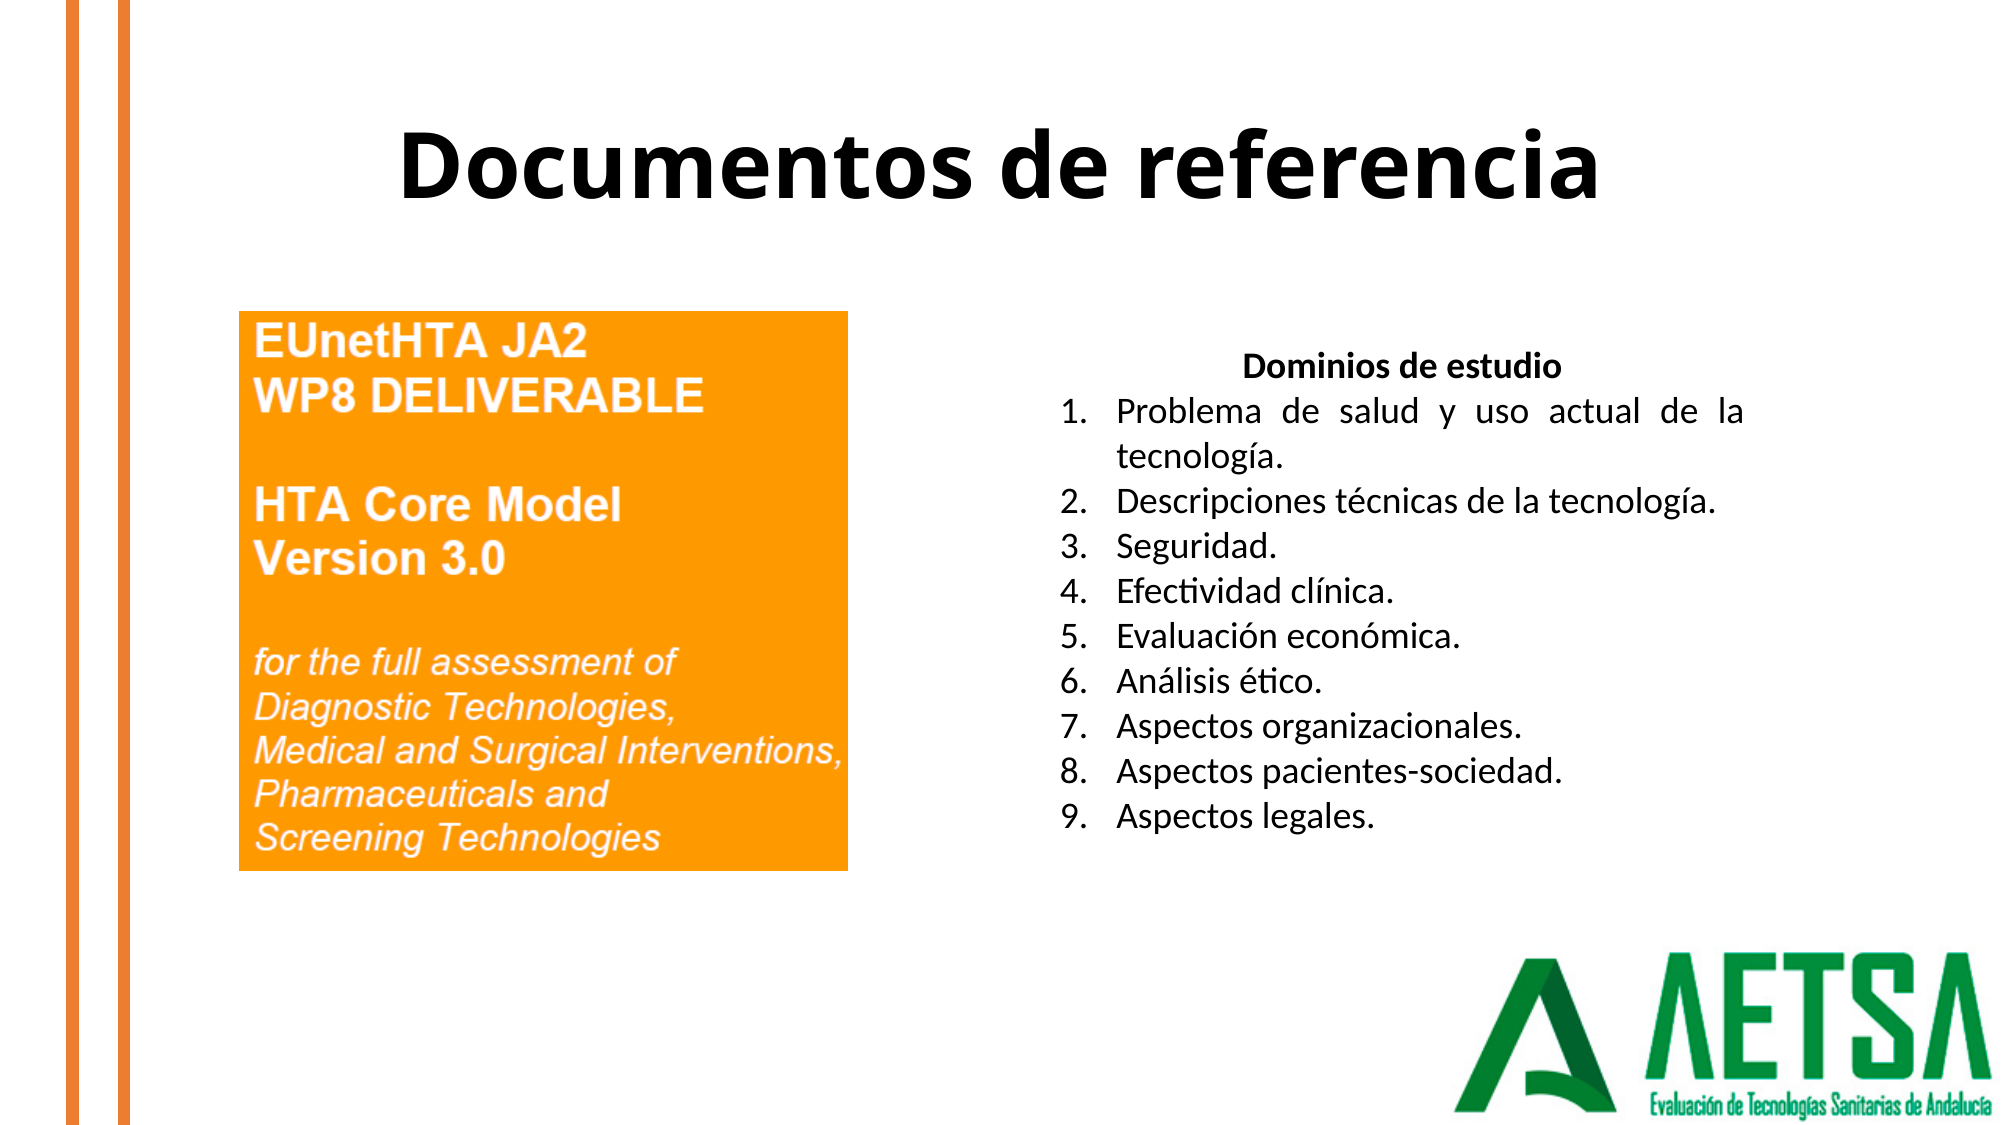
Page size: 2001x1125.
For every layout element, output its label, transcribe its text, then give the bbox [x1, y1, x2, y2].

picture [1446, 937, 2000, 1125]
picture [239, 311, 848, 871]
title Documentos de referencia [137, 59, 1863, 278]
text_box Dominios de estudio Problema de salud y uso actual de la tecnología. Descripciones técnicas de la tecnología. Seguridad. Efectividad clínica. Evaluación económica. Análisis ético. Aspectos organizacionales. Aspectos pacientes-sociedad. Aspectos legales. [1045, 333, 1761, 844]
